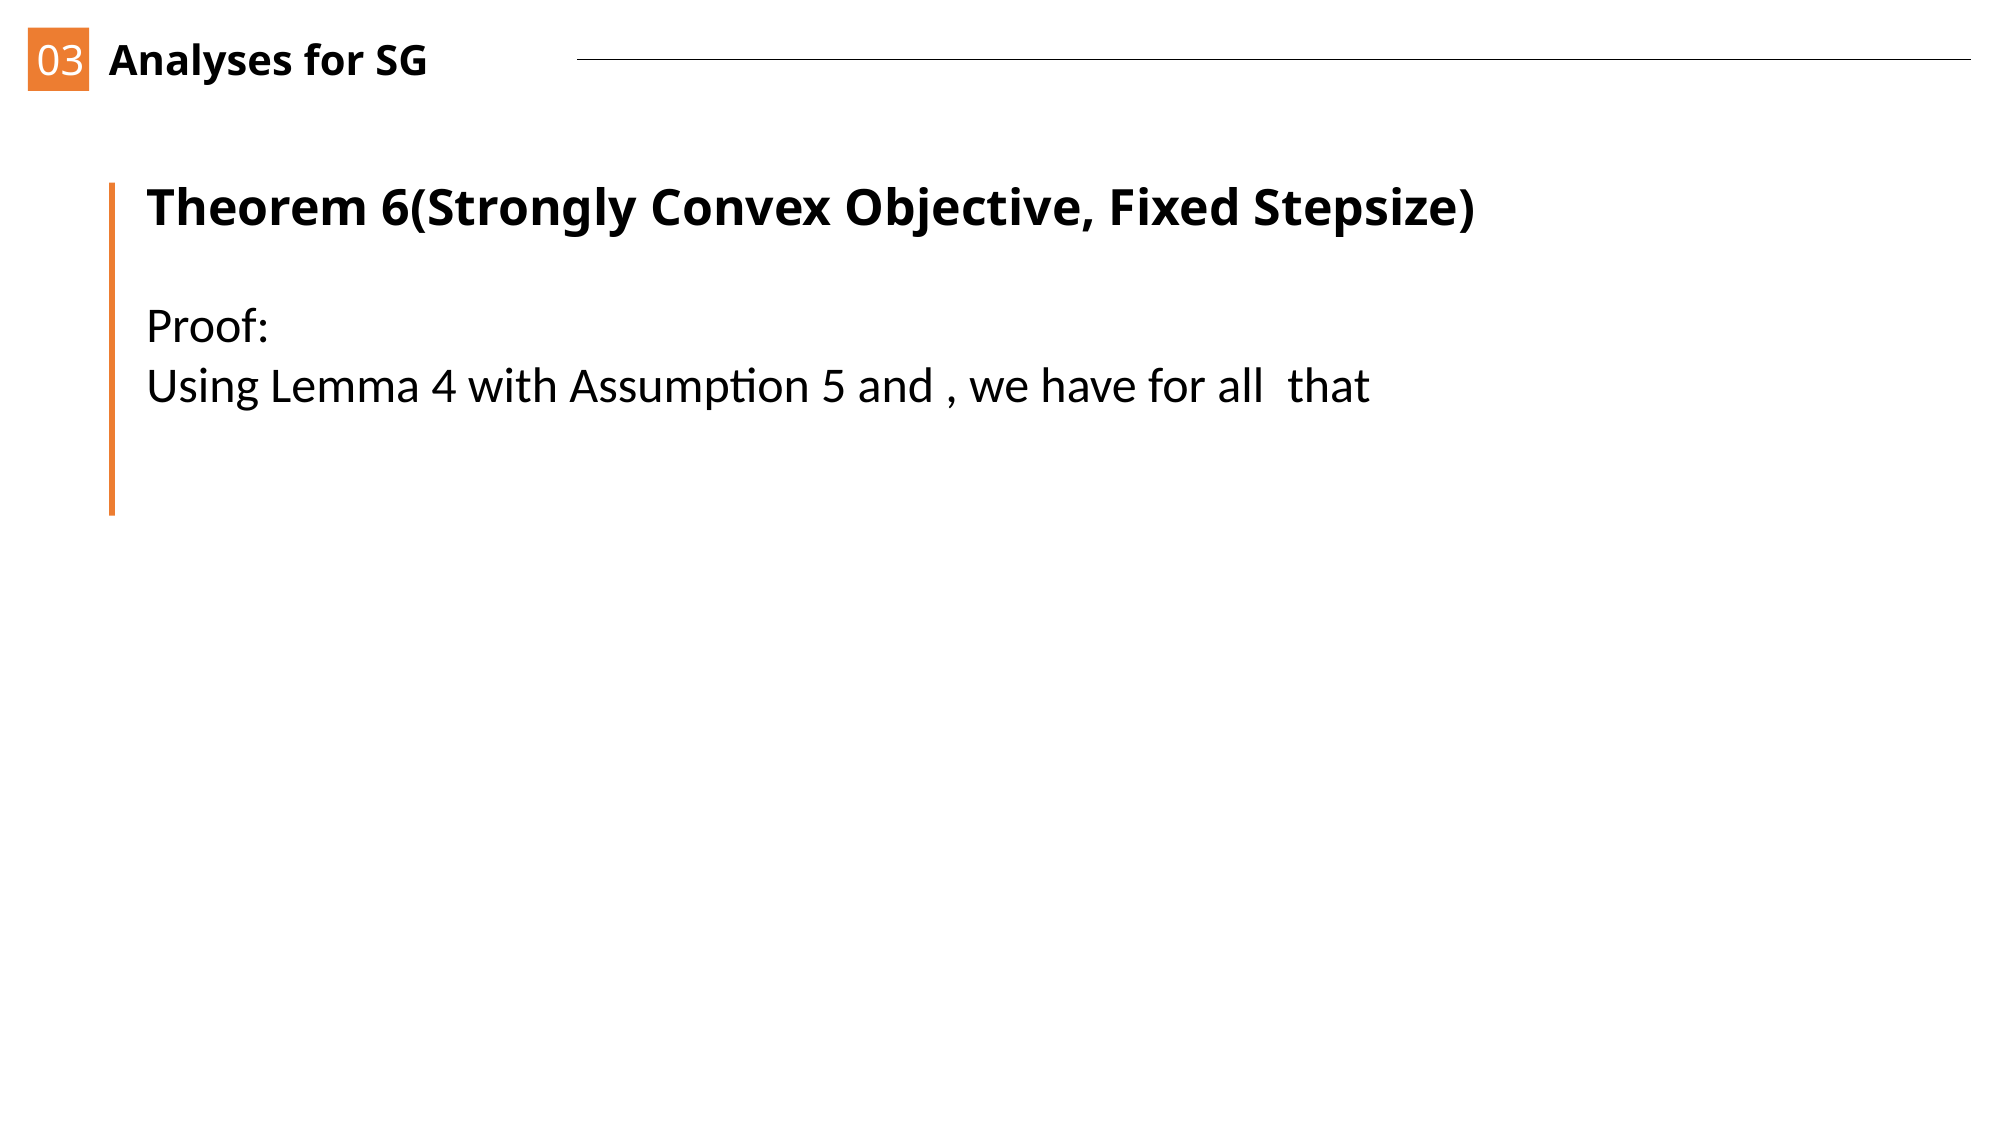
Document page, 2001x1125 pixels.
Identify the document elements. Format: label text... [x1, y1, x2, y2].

text_box Analyses for SG [132, 26, 536, 92]
text_box Theorem 6(Strongly Convex Objective, Fixed Stepsize) [131, 168, 1540, 243]
text_box [108, 182, 116, 517]
text_box 03 [0, 26, 132, 92]
